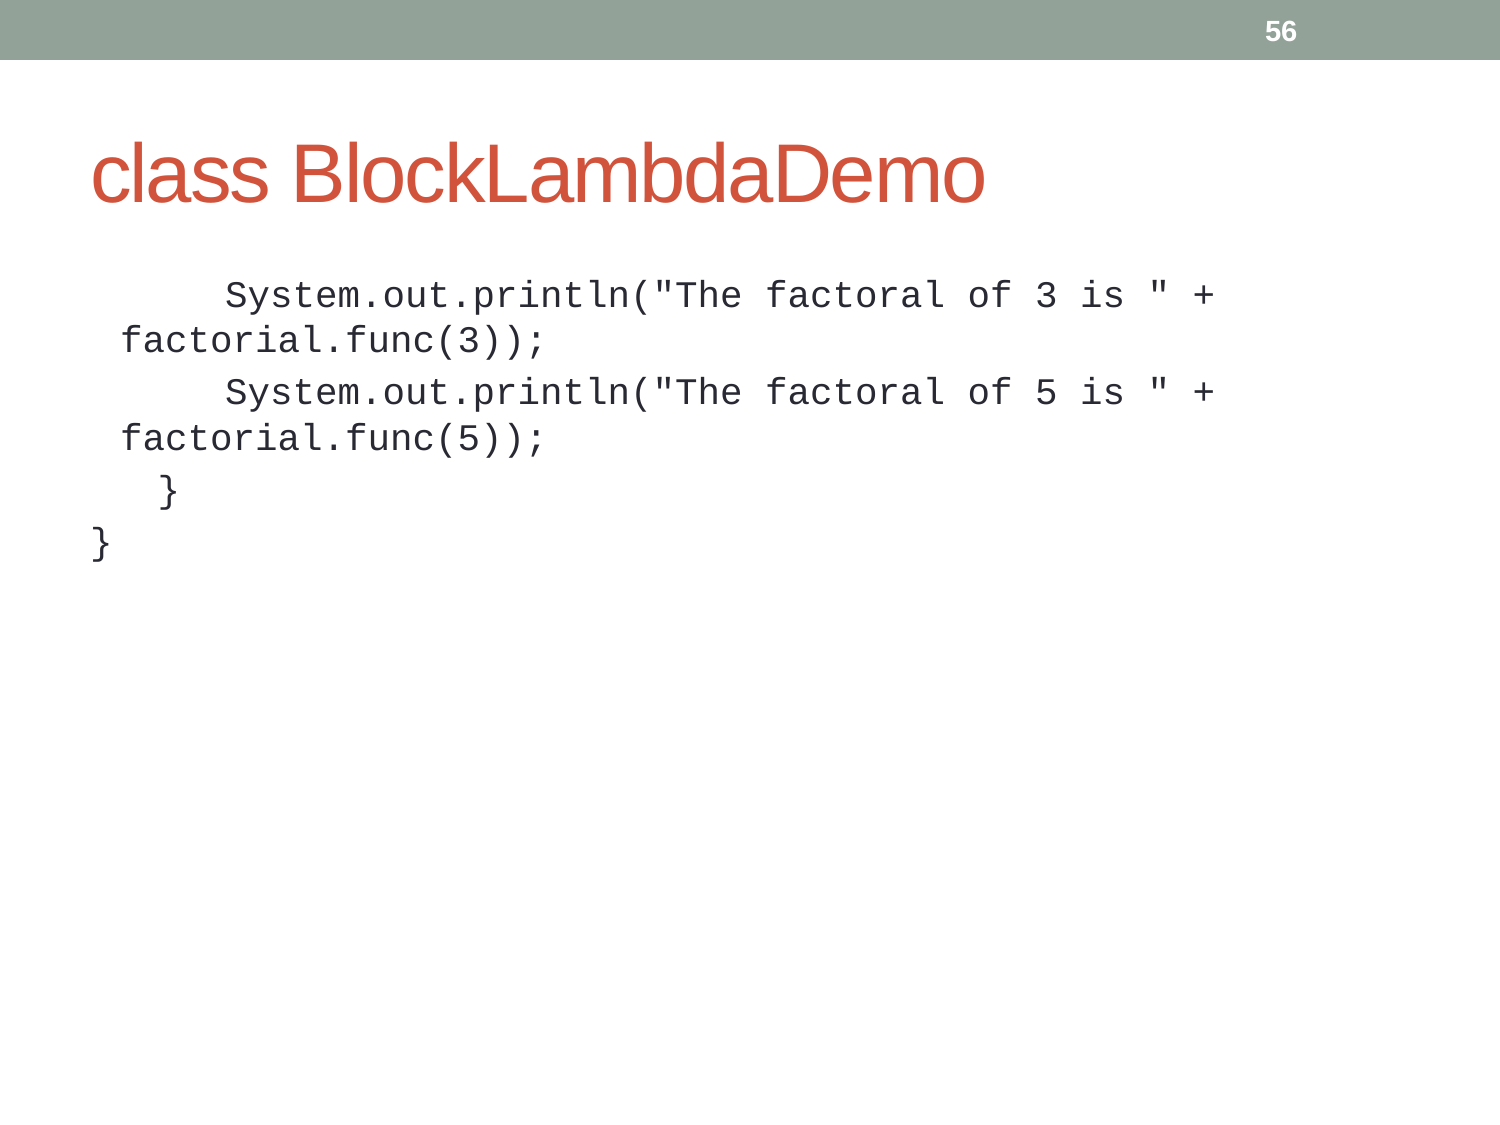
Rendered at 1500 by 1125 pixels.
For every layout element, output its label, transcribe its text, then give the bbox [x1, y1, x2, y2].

list System.out.println("The factoral of 3 is " + factorial.func(3)); System.out.println("The factoral of 5 is " + factorial.func(5)); } } [75, 262, 1425, 1063]
title class BlockLambdaDemo [75, 87, 1425, 250]
slide_number 56 [1250, 3, 1425, 57]
